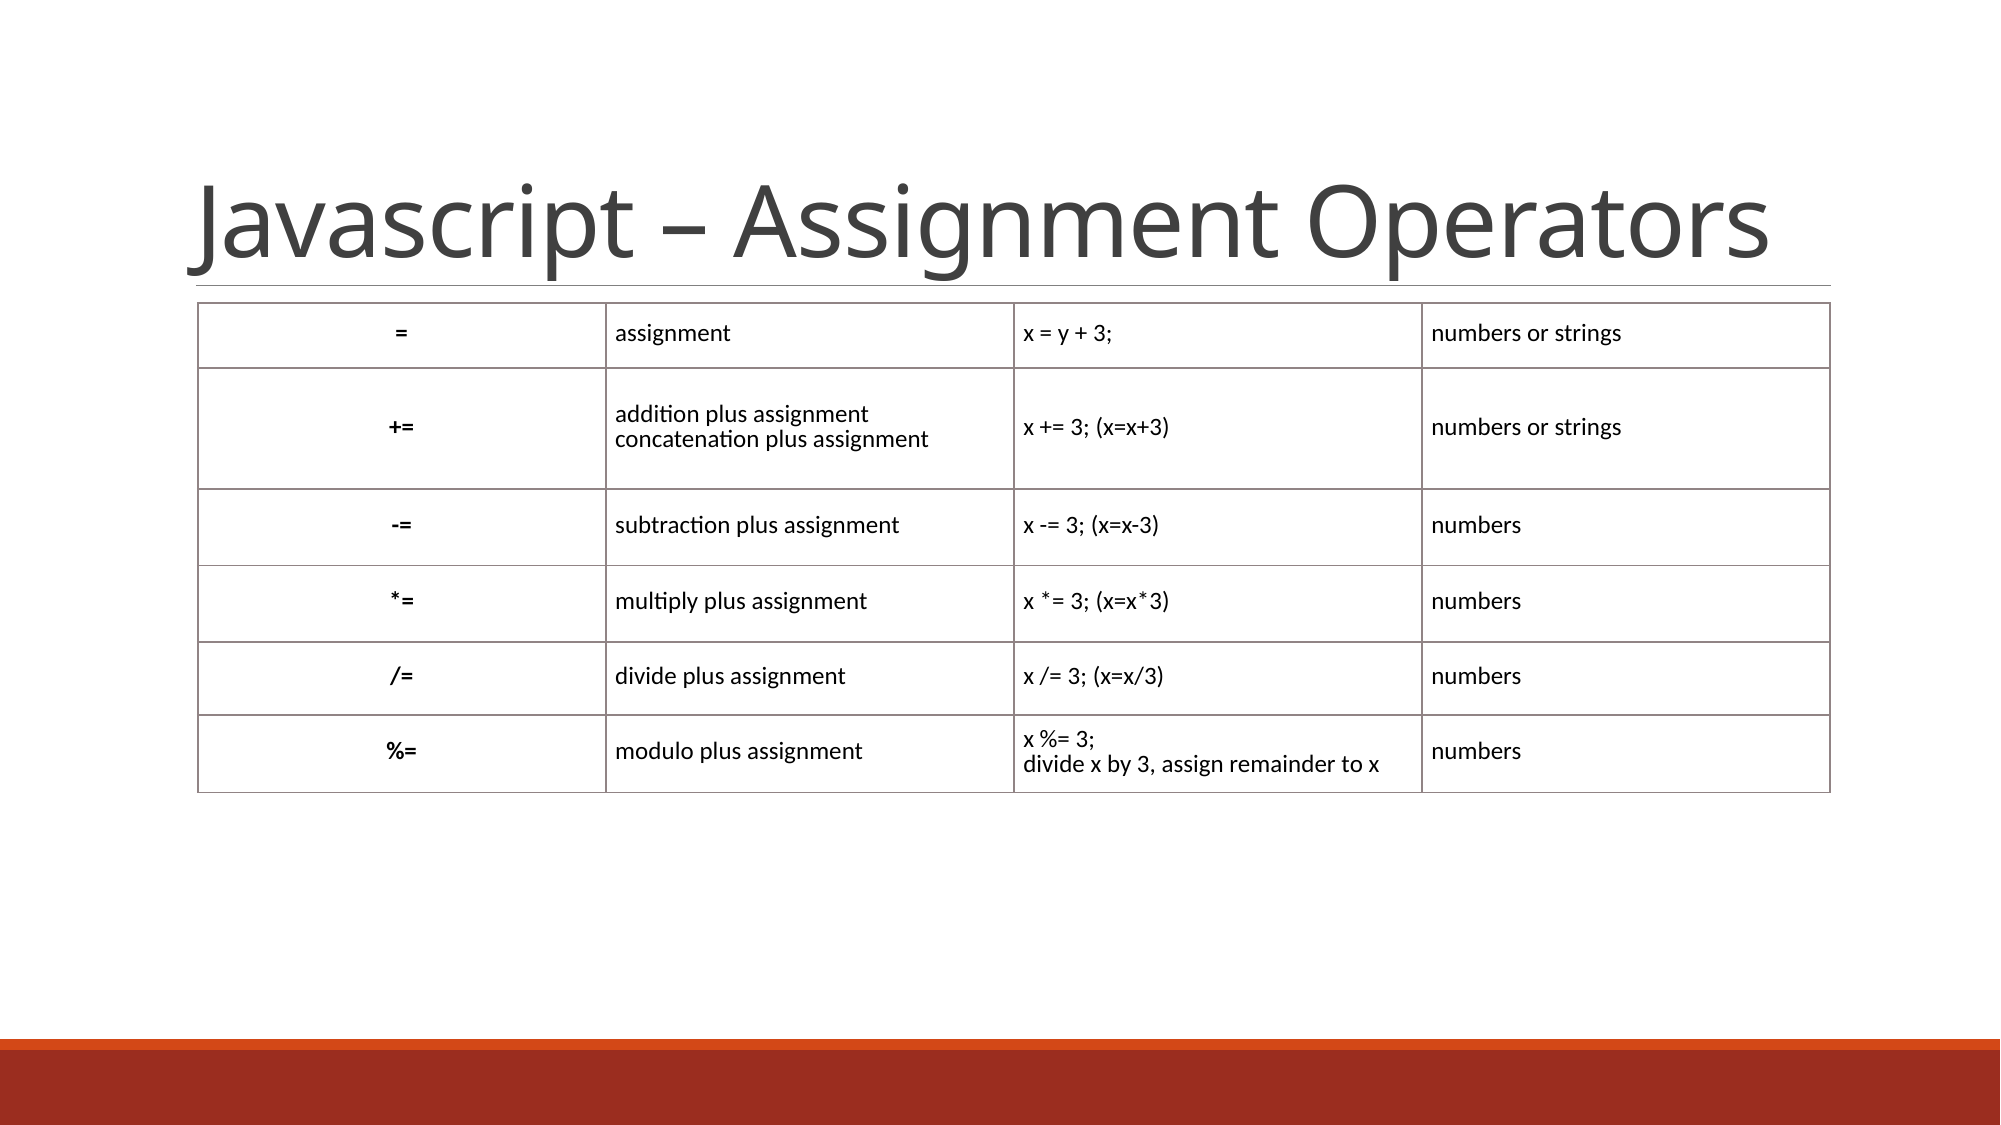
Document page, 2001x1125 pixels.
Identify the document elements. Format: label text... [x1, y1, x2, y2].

table_cell modulo plus assignment [607, 716, 1013, 792]
table_header numbers or strings [1423, 304, 1829, 367]
table_cell multiply plus assignment [607, 566, 1013, 641]
table_cell /= [199, 643, 605, 714]
table_cell numbers or strings [1423, 369, 1829, 488]
table_cell x += 3; (x=x+3) [1015, 369, 1421, 488]
table_cell addition plus assignment concatenation plus assignment [607, 369, 1013, 488]
table_cell divide plus assignment [607, 643, 1013, 714]
table_header x = y + 3; [1015, 304, 1421, 367]
table_cell x *= 3; (x=x*3) [1015, 566, 1421, 641]
table_header assignment [607, 304, 1013, 367]
table_cell += [199, 369, 605, 488]
table_cell numbers [1423, 643, 1829, 714]
table_header = [199, 304, 605, 367]
table_cell *= [199, 566, 605, 641]
table_cell x -= 3; (x=x-3) [1015, 490, 1421, 565]
table_cell %= [199, 716, 605, 792]
title Javascript – Assignment Operators [180, 47, 1830, 285]
table_cell -= [199, 490, 605, 565]
table_cell x /= 3; (x=x/3) [1015, 643, 1421, 714]
table_cell numbers [1423, 716, 1829, 792]
table_cell subtraction plus assignment [607, 490, 1013, 565]
table_cell numbers [1423, 490, 1829, 565]
table_cell numbers [1423, 566, 1829, 641]
table_cell x %= 3; divide x by 3, assign remainder to x [1015, 716, 1421, 792]
